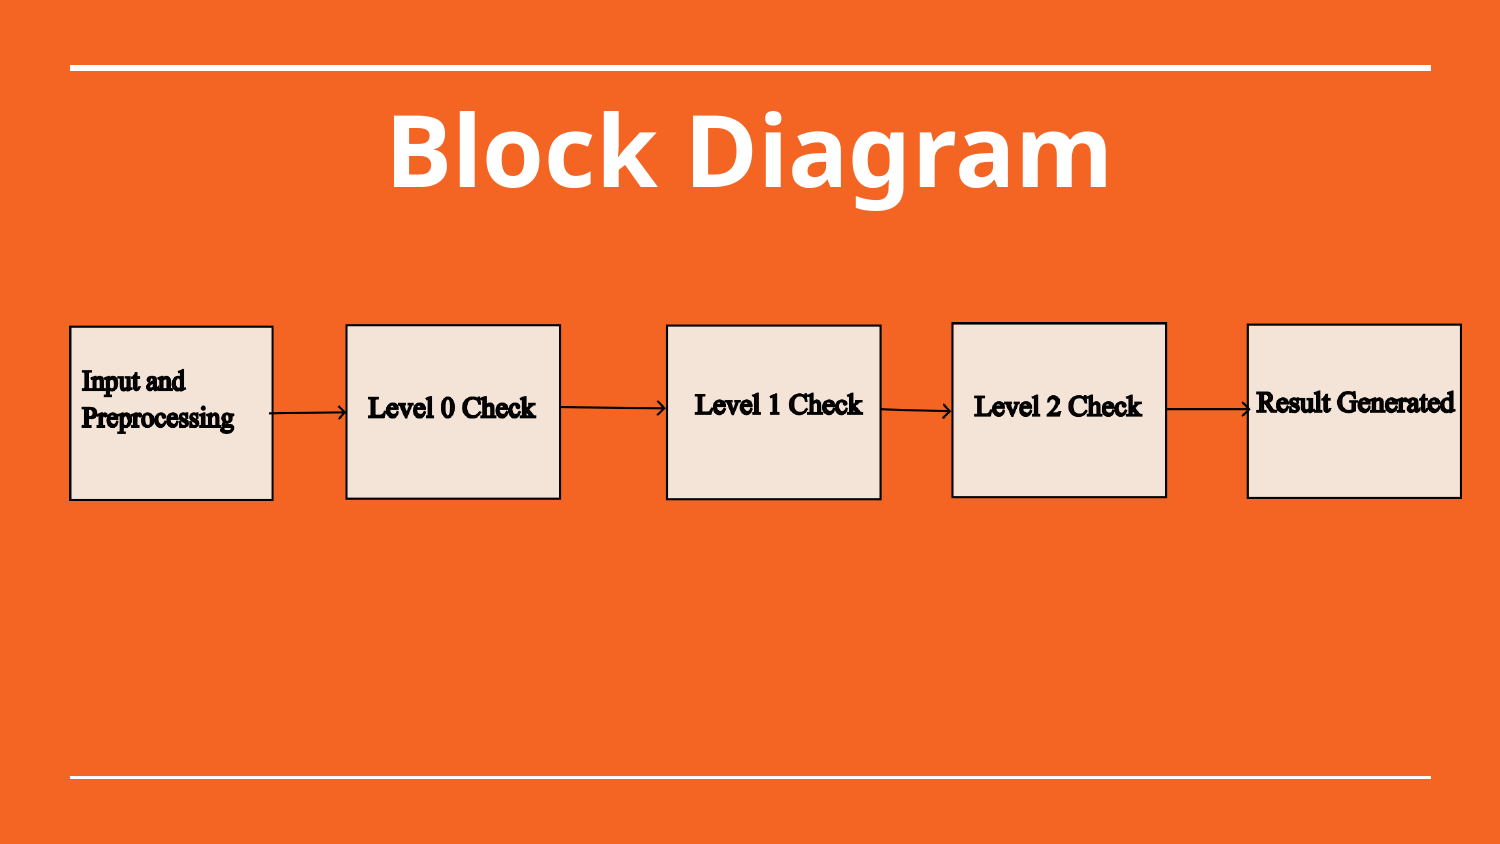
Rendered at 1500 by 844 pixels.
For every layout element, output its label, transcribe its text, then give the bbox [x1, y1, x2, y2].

picture [69, 322, 1462, 501]
title Block Diagram [69, 62, 1431, 234]
